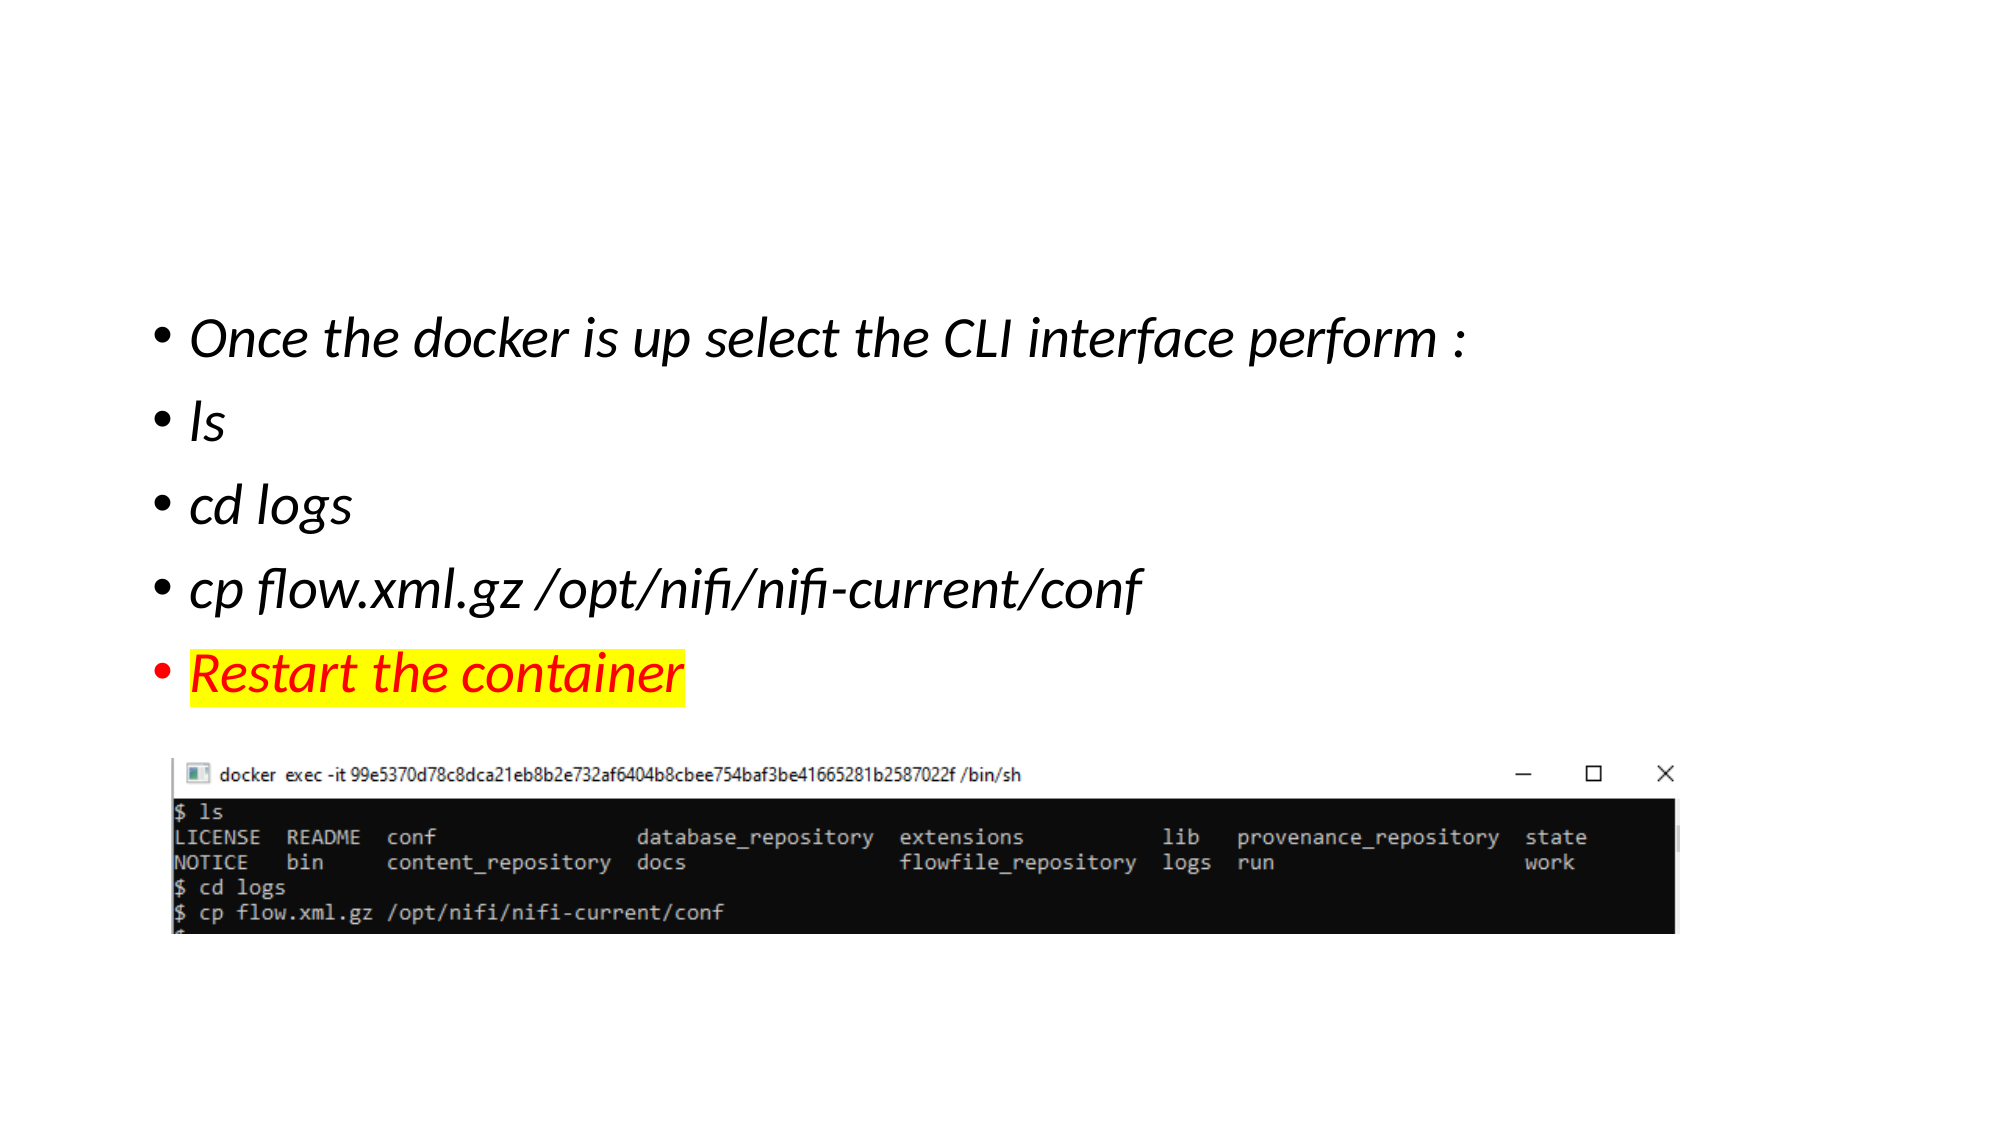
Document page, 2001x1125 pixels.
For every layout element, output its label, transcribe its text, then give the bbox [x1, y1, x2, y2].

list Once the docker is up select the CLI interface perform : ls cd logs cp flow.xml.gz /opt/nifi/nifi-current/conf Restart the container [137, 299, 1863, 1014]
picture [171, 758, 1680, 934]
